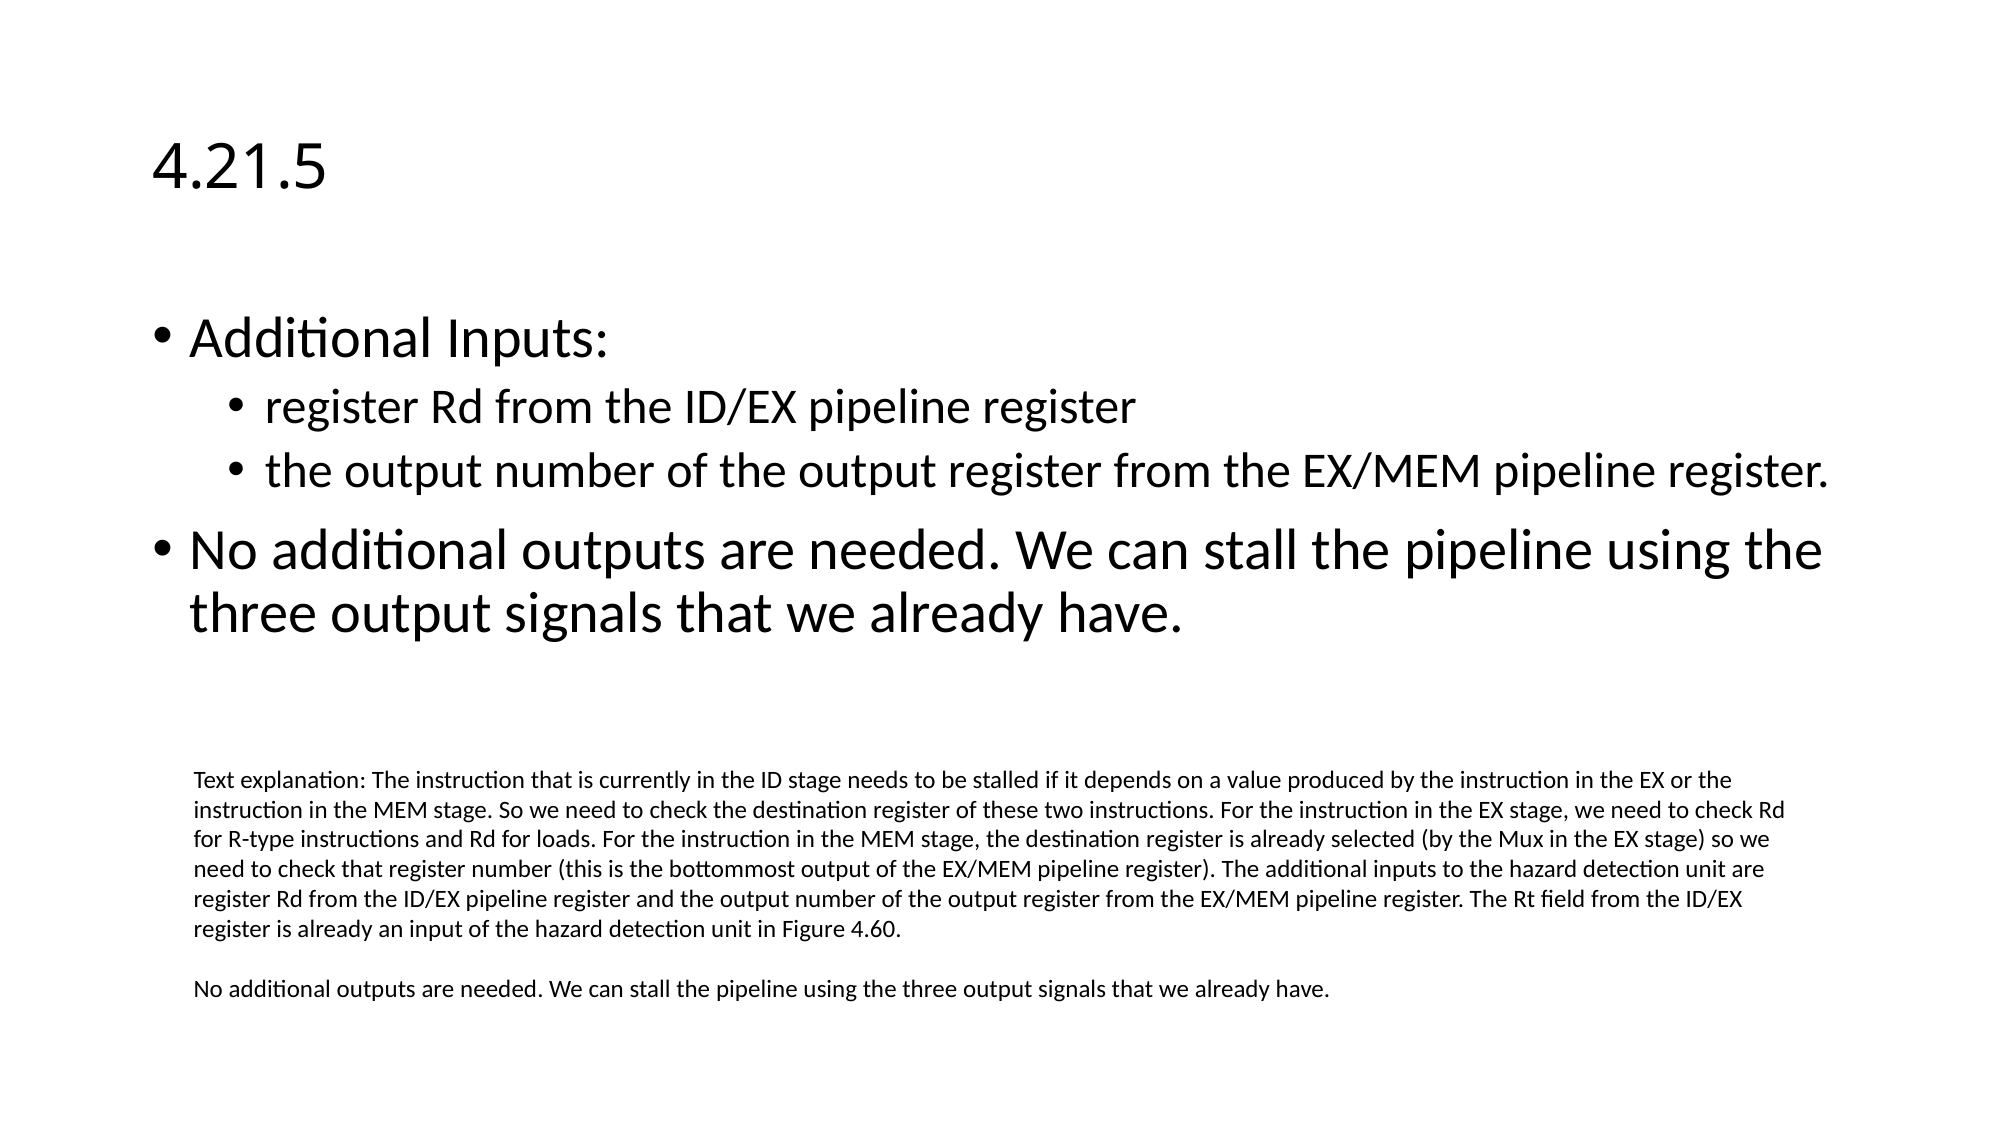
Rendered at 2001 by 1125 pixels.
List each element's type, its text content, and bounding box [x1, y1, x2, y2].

list Additional Inputs: register Rd from the ID/EX pipeline register the output number of the output register from the EX/MEM pipeline register. No additional outputs are needed. We can stall the pipeline using the three output signals that we already have. [137, 299, 1863, 1014]
title 4.21.5 [137, 59, 1863, 278]
text_box Text explanation: The instruction that is currently in the ID stage needs to be stalled if it depends on a value produced by the instruction in the EX or the instruction in the MEM stage. So we need to check the destination register of these two instructions. For the instruction in the EX stage, we need to check Rd for R-type instructions and Rd for loads. For the instruction in the MEM stage, the destination register is already selected (by the Mux in the EX stage) so we need to check that register number (this is the bottommost output of the EX/MEM pipeline register). The additional inputs to the hazard detection unit are register Rd from the ID/EX pipeline register and the output number of the output register from the EX/MEM pipeline register. The Rt ﬁeld from the ID/EX register is already an input of the hazard detection unit in Figure 4.60. No additional outputs are needed. We can stall the pipeline using the three output signals that we already have. [178, 755, 1821, 1010]
